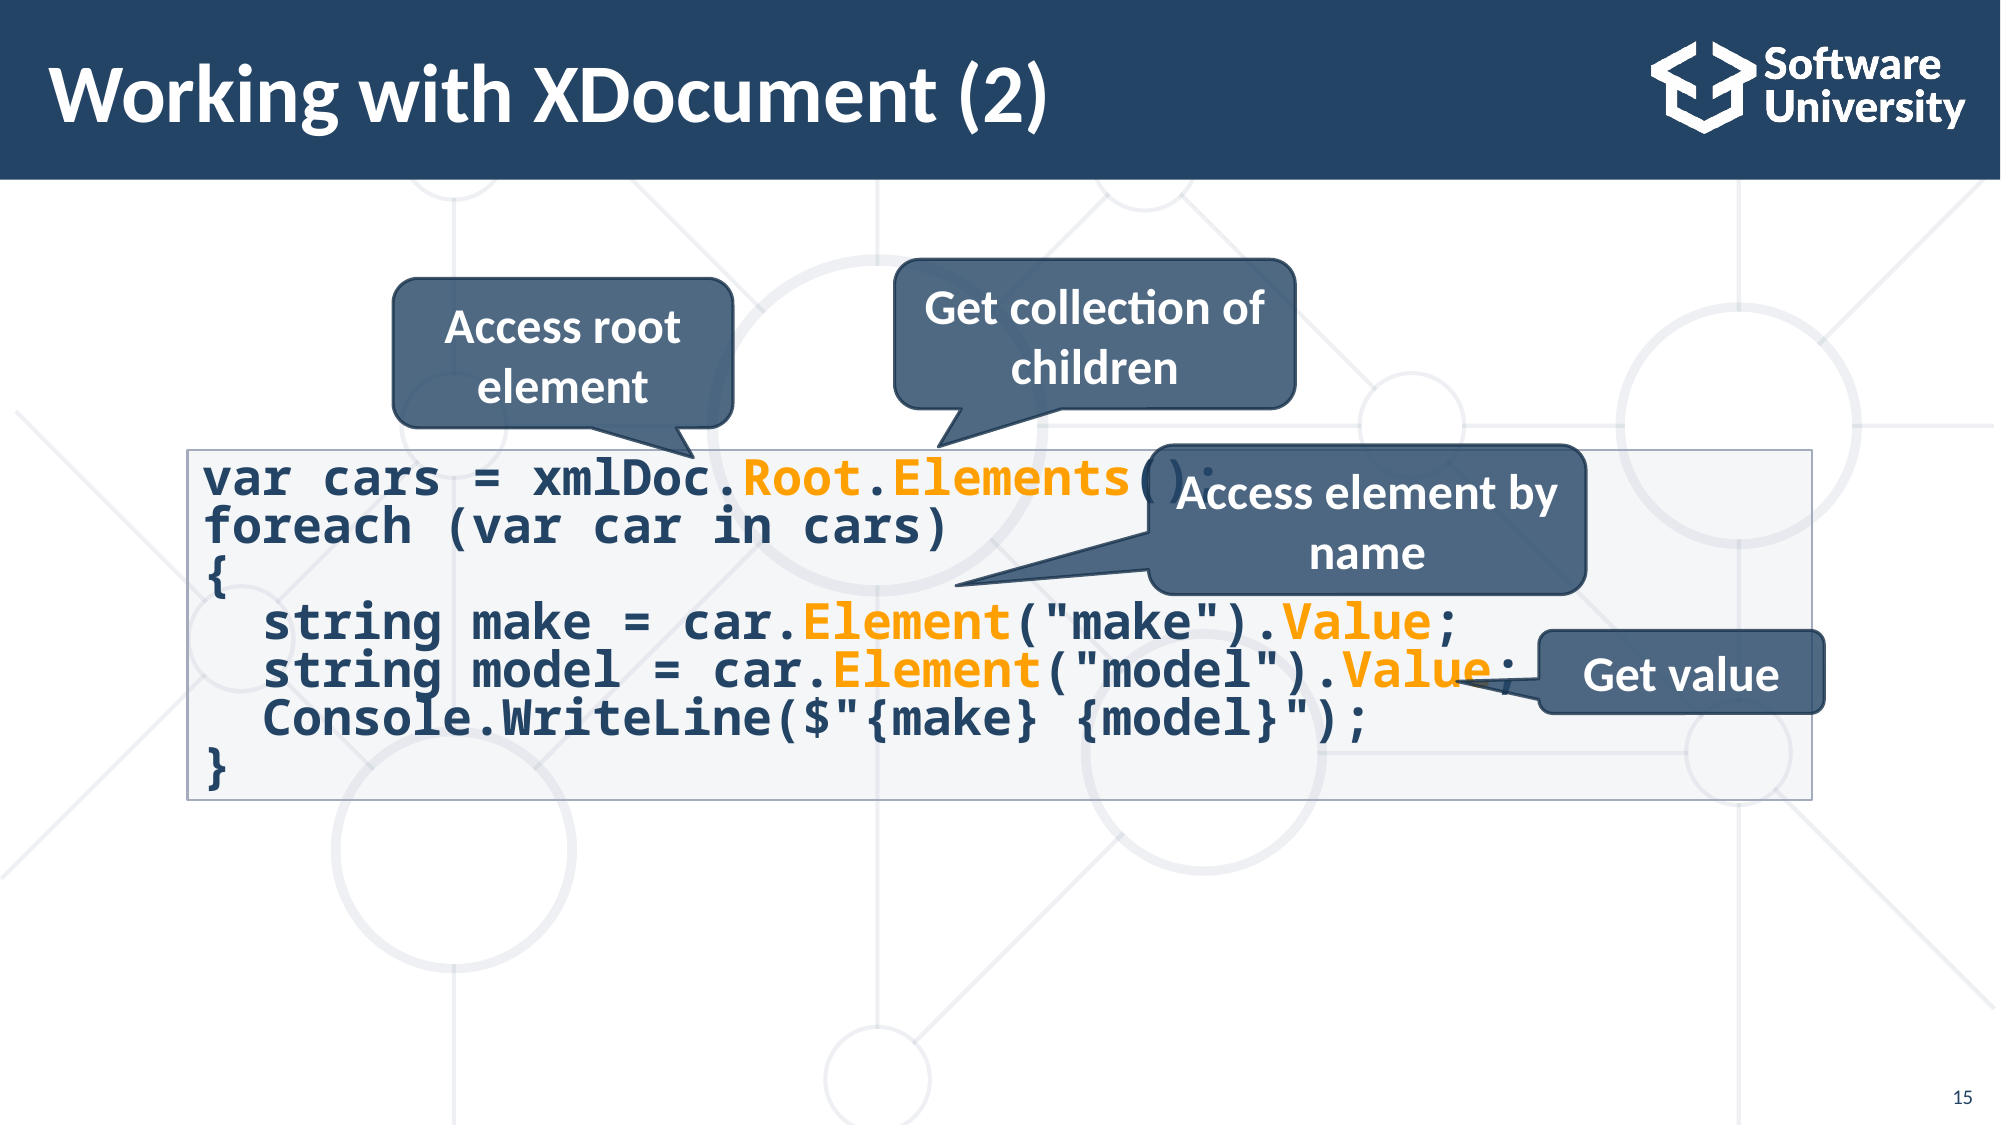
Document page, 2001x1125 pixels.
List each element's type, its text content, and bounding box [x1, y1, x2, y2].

title Working with XDocument (2) [31, 16, 1625, 162]
text_box Access element by name [953, 442, 1589, 597]
picture [1651, 41, 1966, 134]
text_box Access root element [390, 276, 736, 460]
text_box var cars = xmlDoc.Root.Elements(); foreach (var car in cars) { string make = car.Element("make").Value; string model = car.Element("model").Value; Console.WriteLine($"{make} {model}"); } [187, 450, 1813, 801]
text_box Get collection of children [892, 257, 1298, 449]
text_box Get value [1454, 628, 1827, 716]
slide_number 15 [1927, 1067, 1989, 1117]
